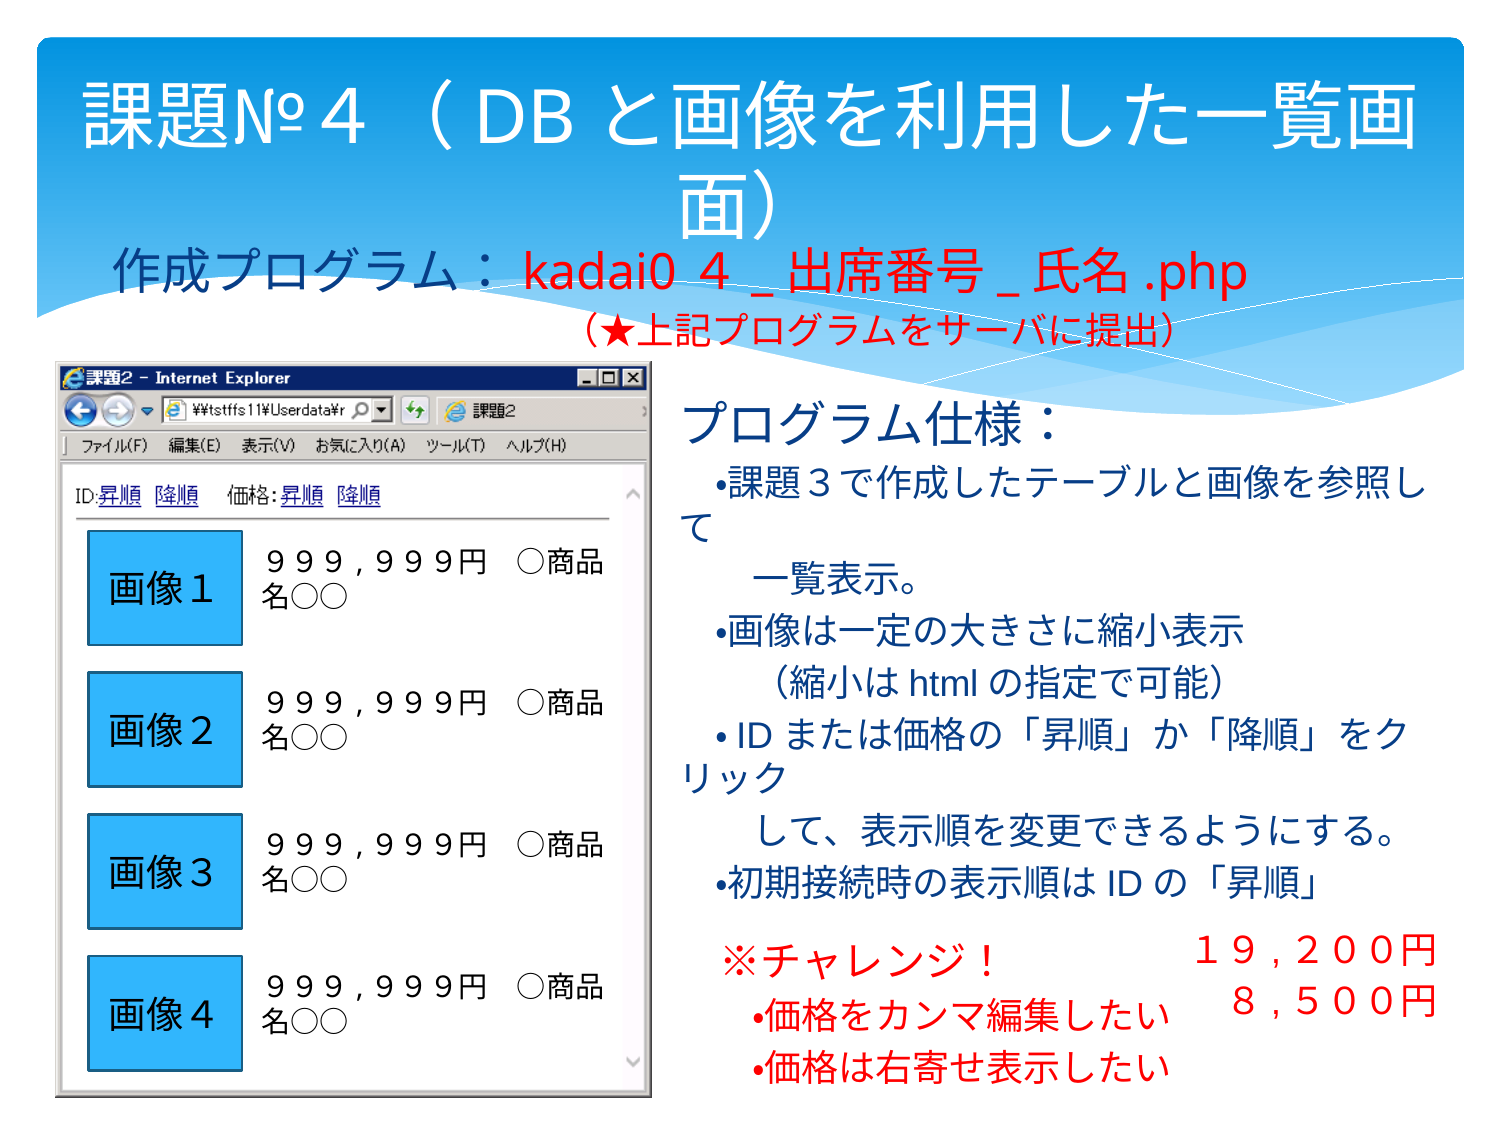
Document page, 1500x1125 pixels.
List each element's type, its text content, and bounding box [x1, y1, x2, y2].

picture [54, 361, 652, 1098]
title 課題№４（DBと画像を利用した一覧画面） [29, 55, 1471, 261]
list 作成プログラム：kadai0４_出席番号_氏名.php （★上記プログラムをサーバに提出） [53, 261, 1459, 385]
text_box １９,２００円 ８,５００円 [1046, 918, 1453, 1054]
text_box プログラム仕様： ・課題３で作成したテーブルと画像を参照して 一覧表示。 ・画像は一定の大きさに縮小表示 （縮小はhtmlの指定で可能） ・IDまたは価格の「昇順」か「降順」をクリック して、表示順を変更できるようにする。 ・初期接続時の表示順はIDの「昇順」 ※チャレンジ！ ・価格をカンマ編集したい ・価格は右寄せ表示したい [656, 385, 1464, 1098]
